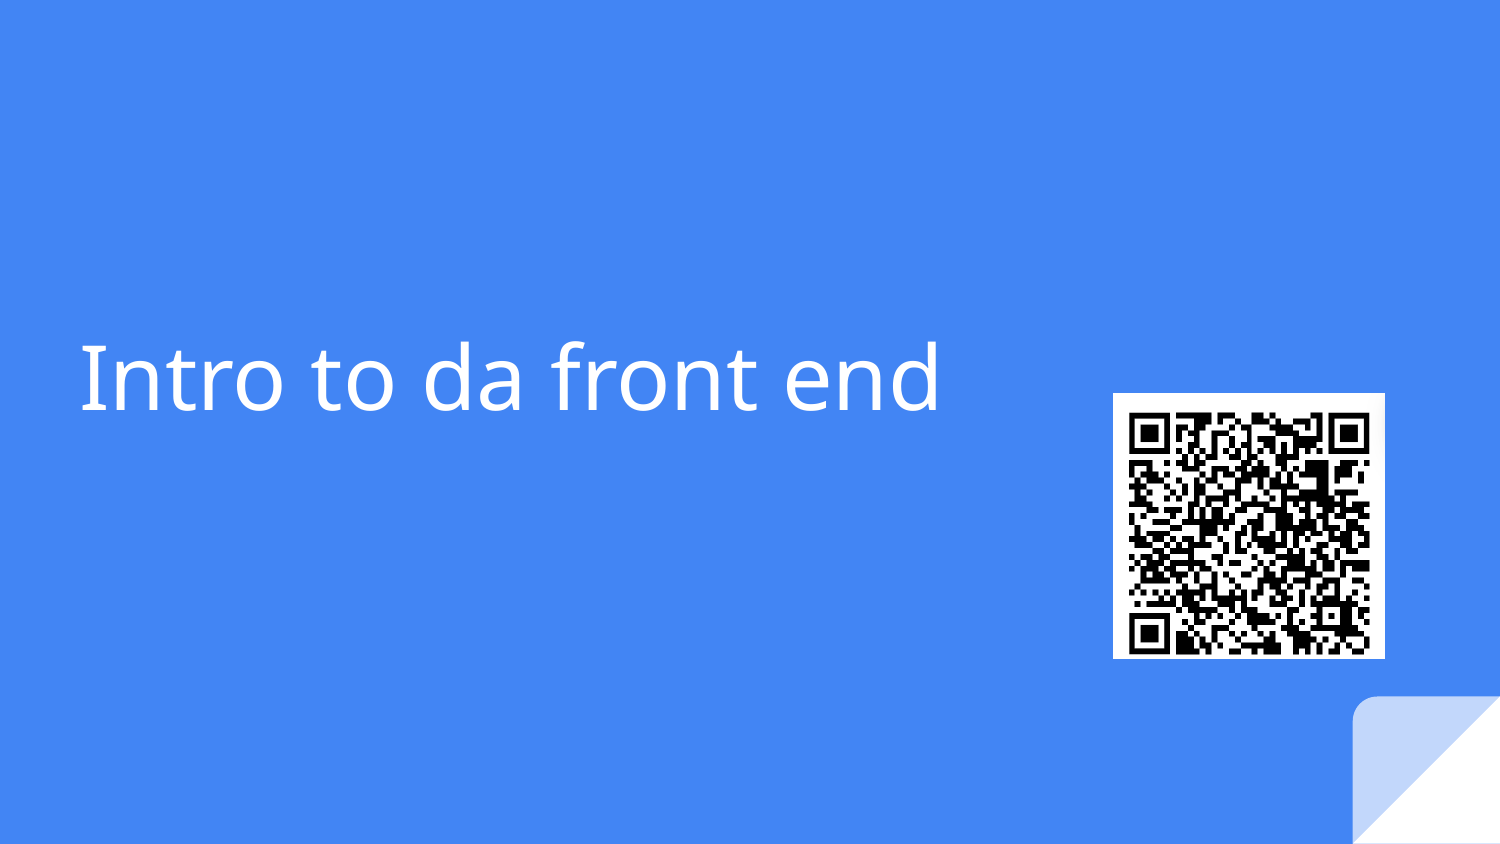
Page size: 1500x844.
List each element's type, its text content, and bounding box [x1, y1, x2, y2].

picture [1112, 393, 1385, 660]
title Intro to da front end [64, 298, 1413, 452]
